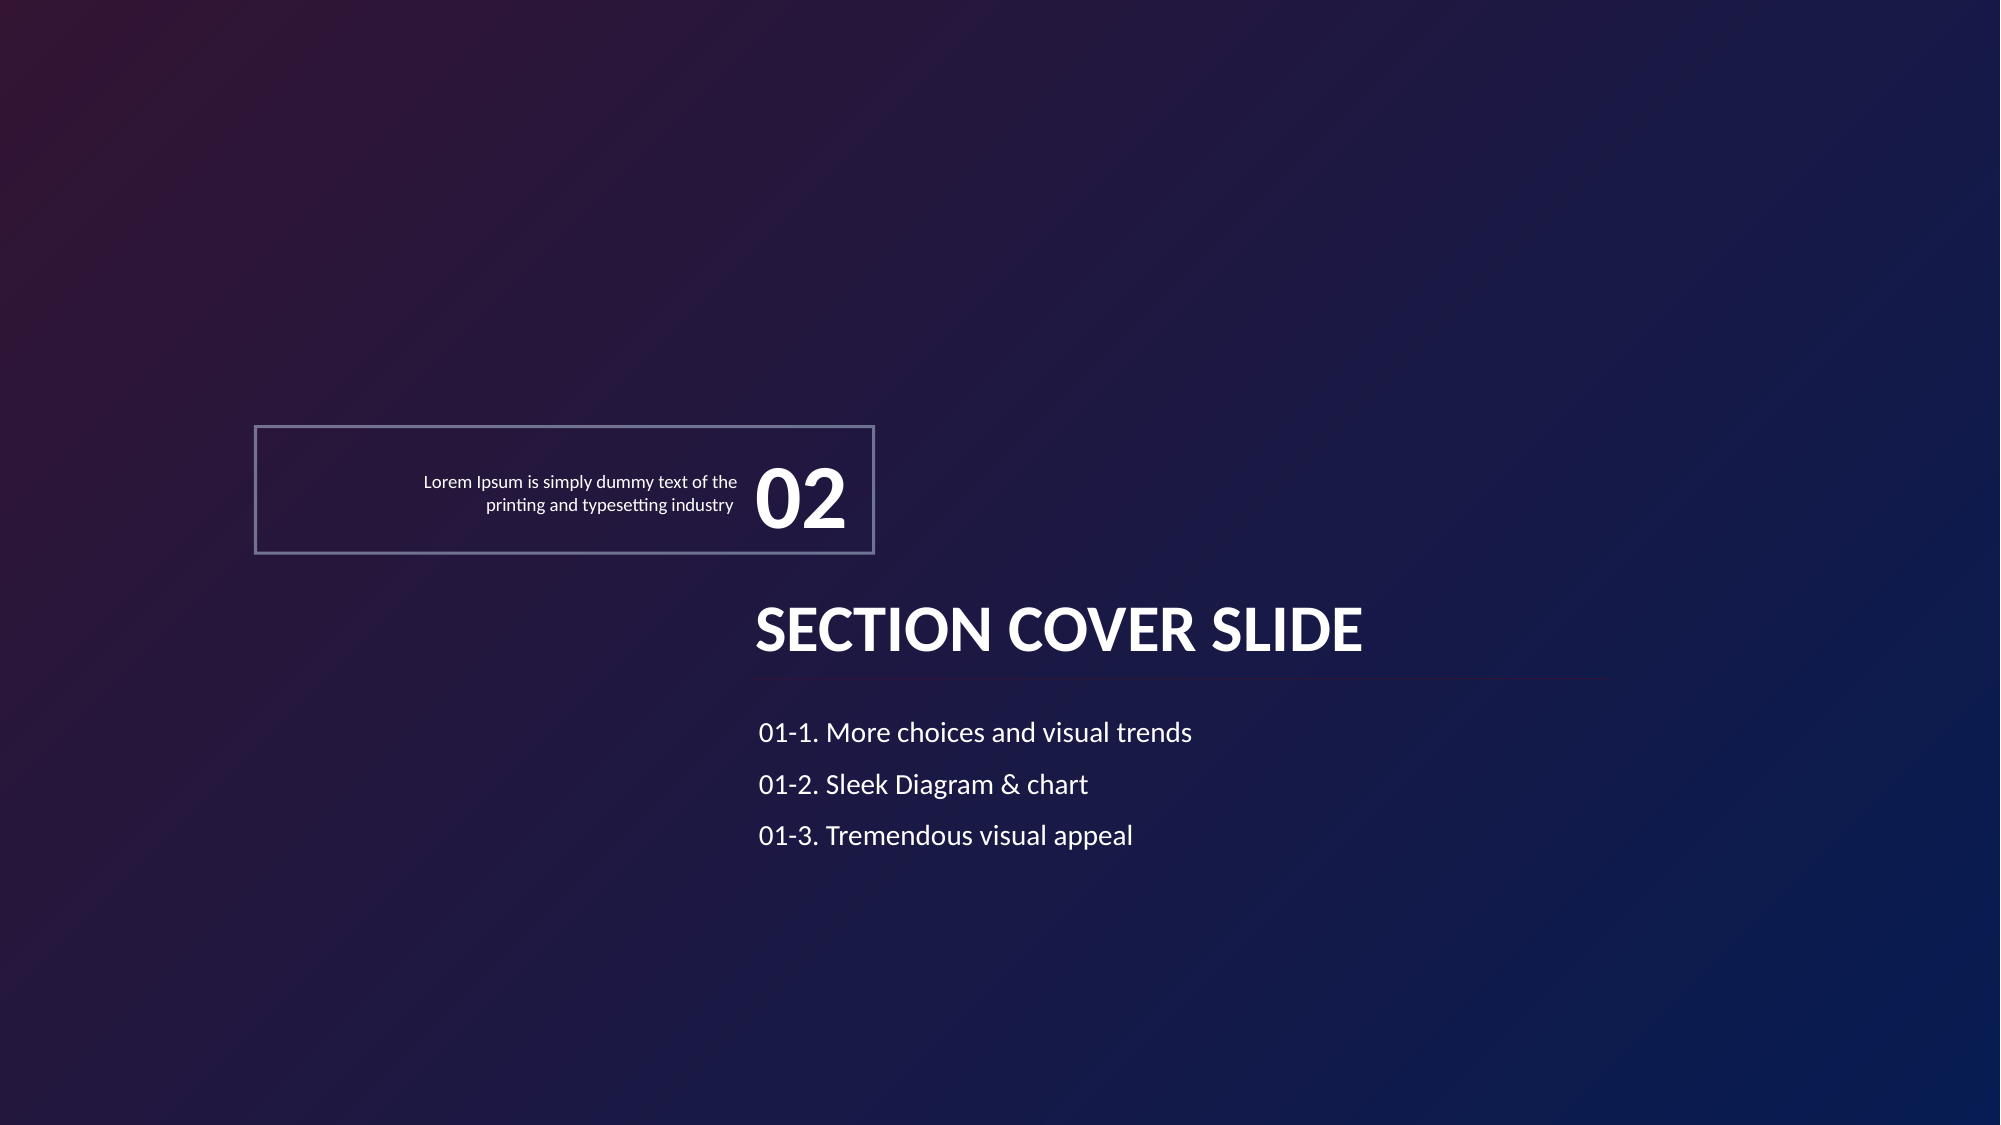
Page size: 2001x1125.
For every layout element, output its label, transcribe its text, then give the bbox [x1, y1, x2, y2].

text_box 01-3. Tremendous visual appeal [744, 808, 1389, 859]
text_box 01-2. Sleek Diagram & chart [744, 757, 1389, 808]
text_box SECTION COVER SLIDE [740, 576, 1623, 673]
text_box 01-1. More choices and visual trends [744, 705, 1389, 756]
text_box [254, 426, 875, 554]
